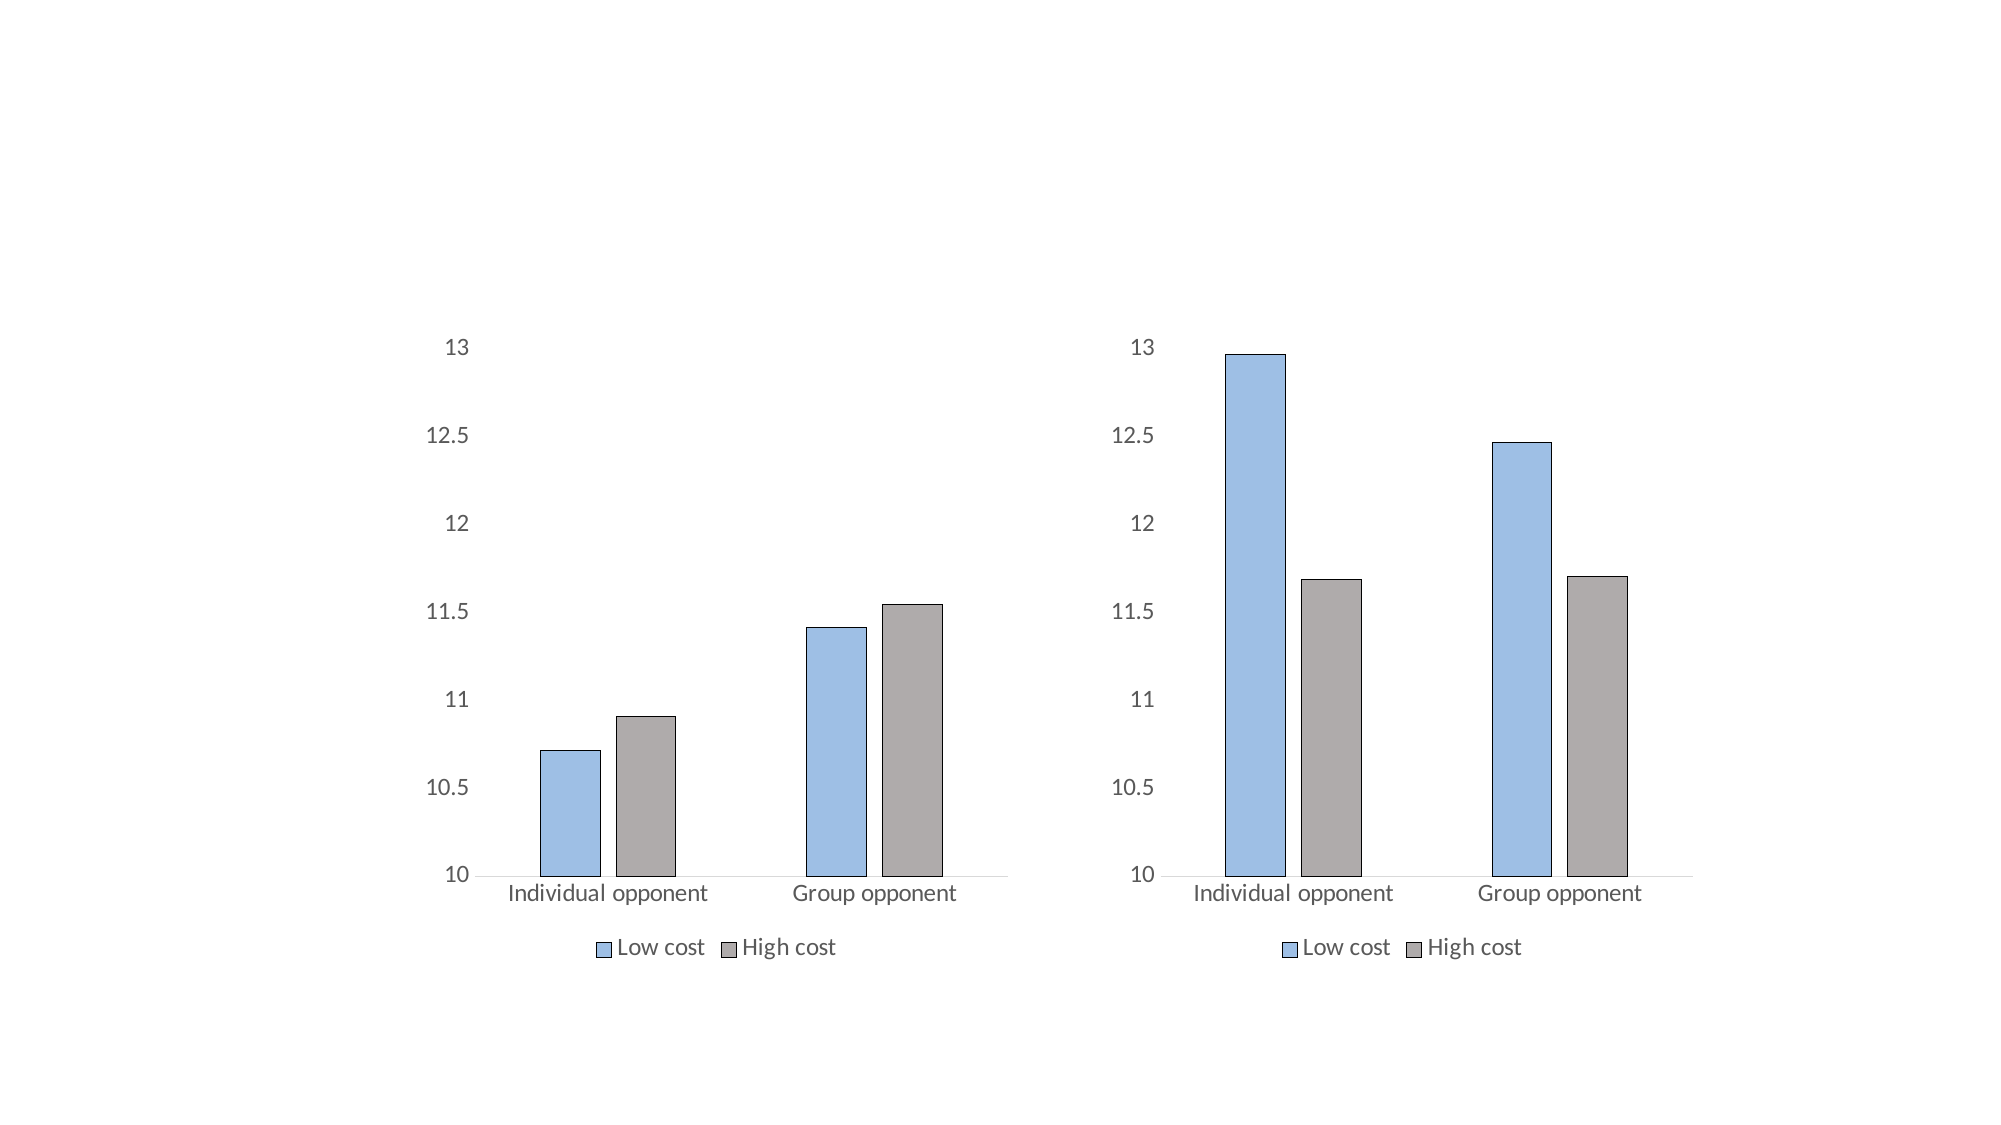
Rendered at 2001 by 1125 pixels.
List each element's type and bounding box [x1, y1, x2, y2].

chart [1098, 324, 1706, 969]
chart [413, 324, 1020, 969]
